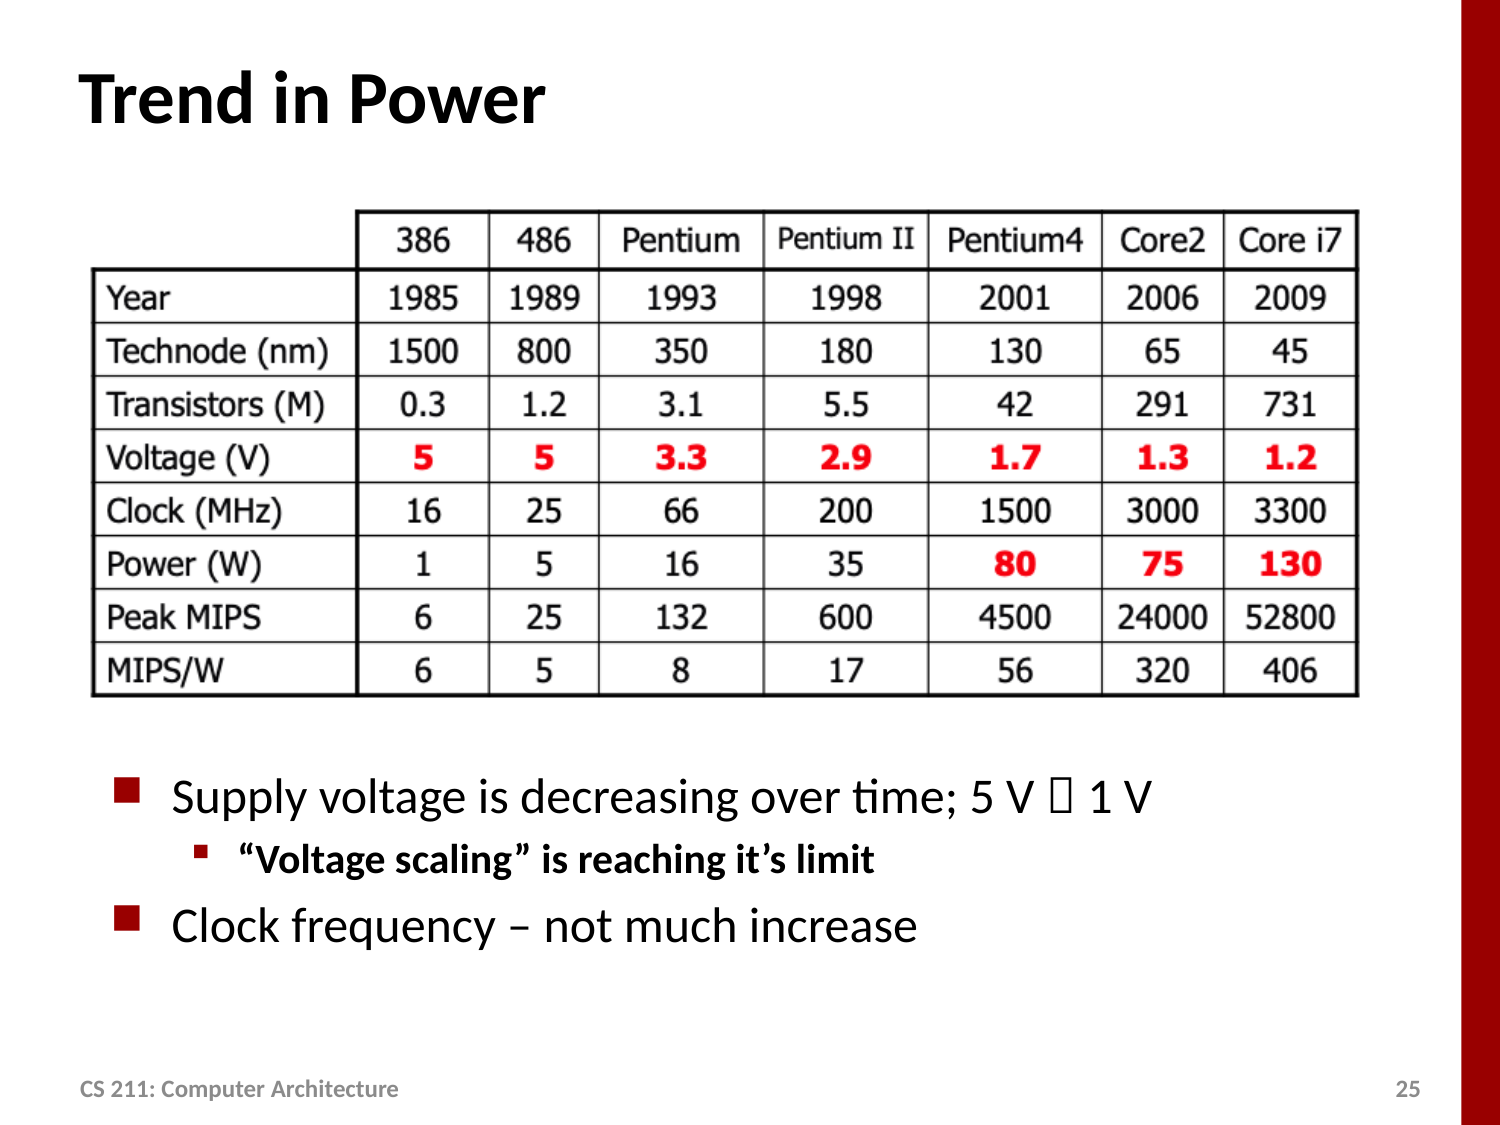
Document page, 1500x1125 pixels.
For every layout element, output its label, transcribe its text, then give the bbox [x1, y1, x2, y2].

footer CS 211: Computer Architecture [65, 1057, 572, 1118]
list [64, 196, 1370, 717]
text_box Supply voltage is decreasing over time; 5 V  1 V “Voltage scaling” is reaching it’s limit Clock frequency – not much increase [100, 756, 1369, 1024]
title Trend in Power [63, 30, 1310, 157]
